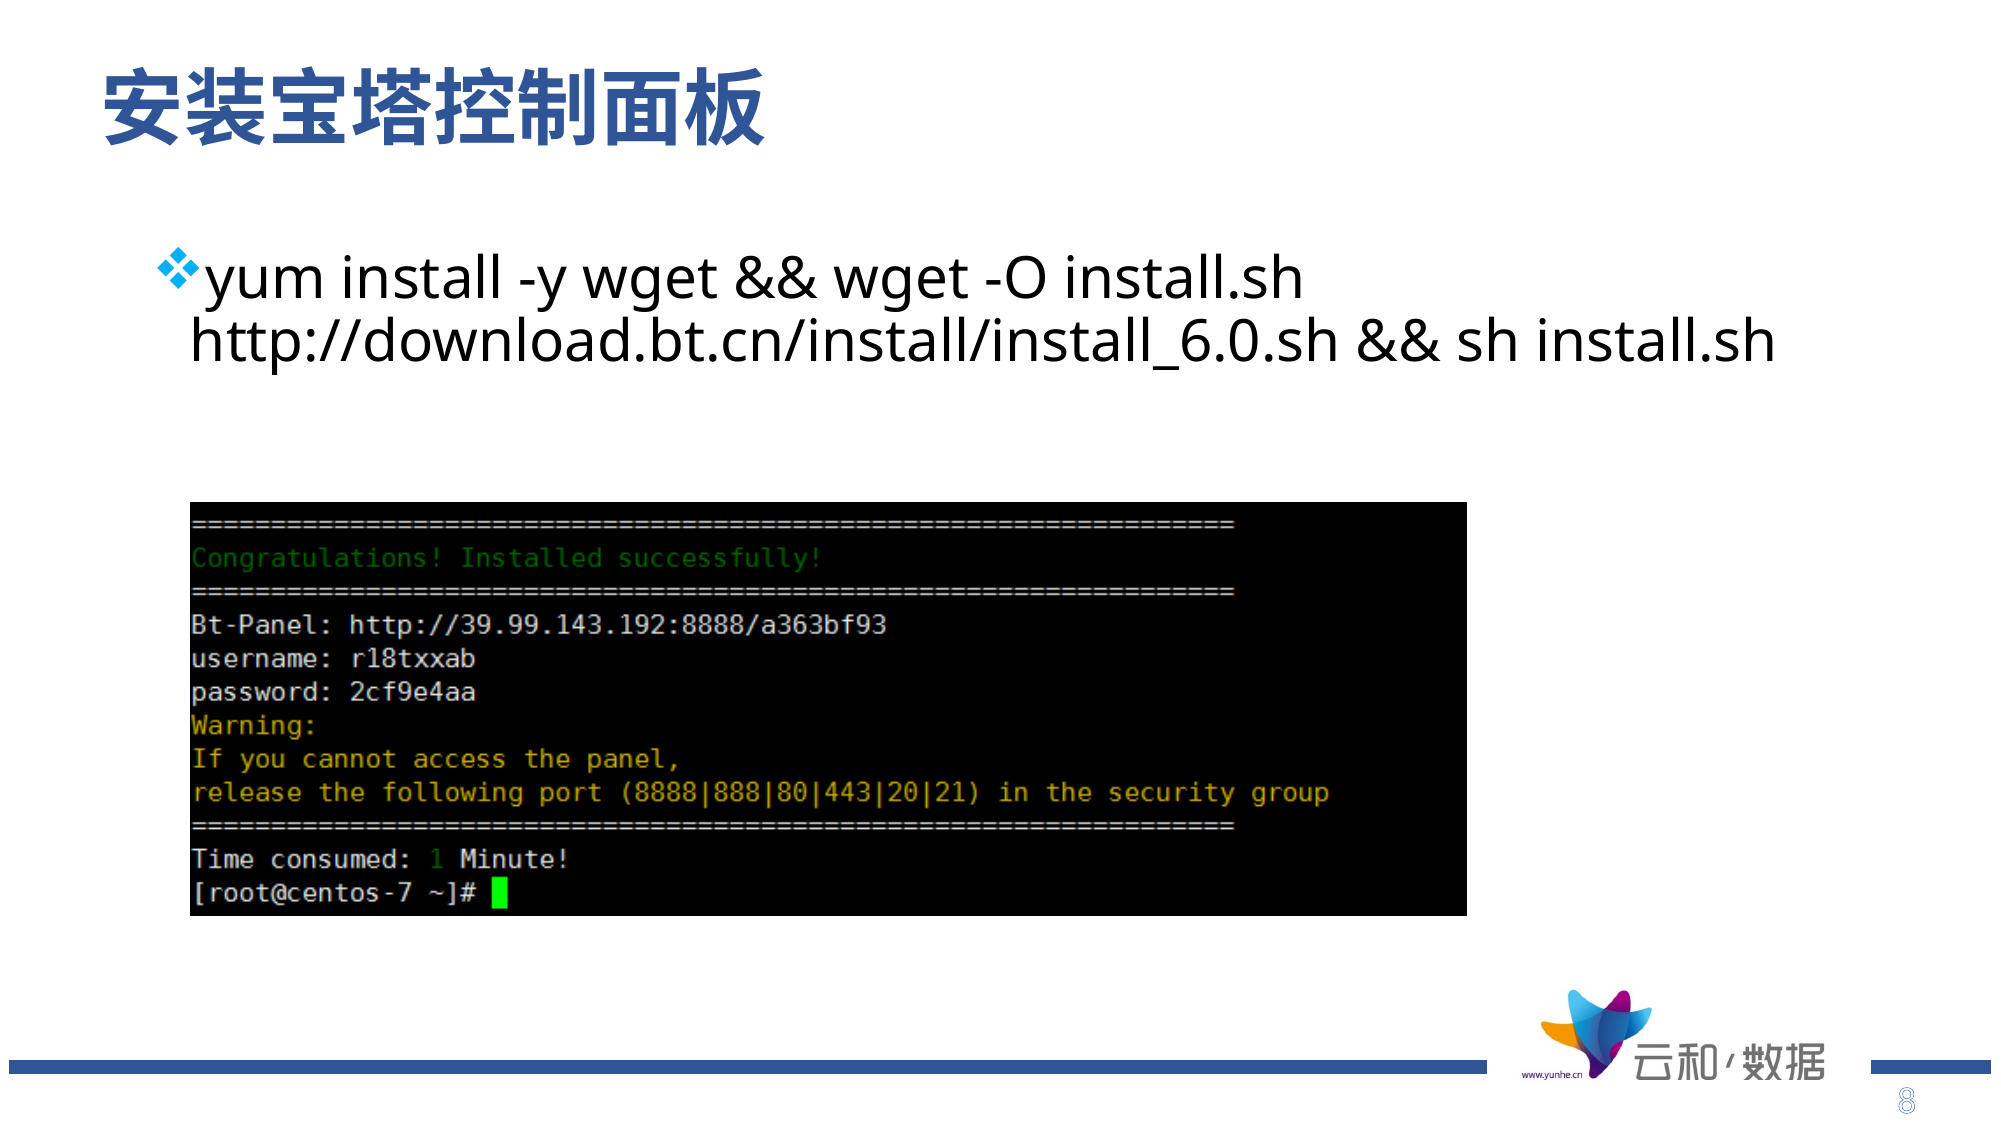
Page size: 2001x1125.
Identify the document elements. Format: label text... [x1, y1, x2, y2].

title 安装宝塔控制面板 [85, 2, 1811, 221]
list yum install -y wget && wget -O install.sh http://download.bt.cn/install/install_6.0.sh && sh install.sh [137, 240, 1863, 955]
picture [1504, 981, 1845, 1106]
picture [190, 502, 1467, 916]
